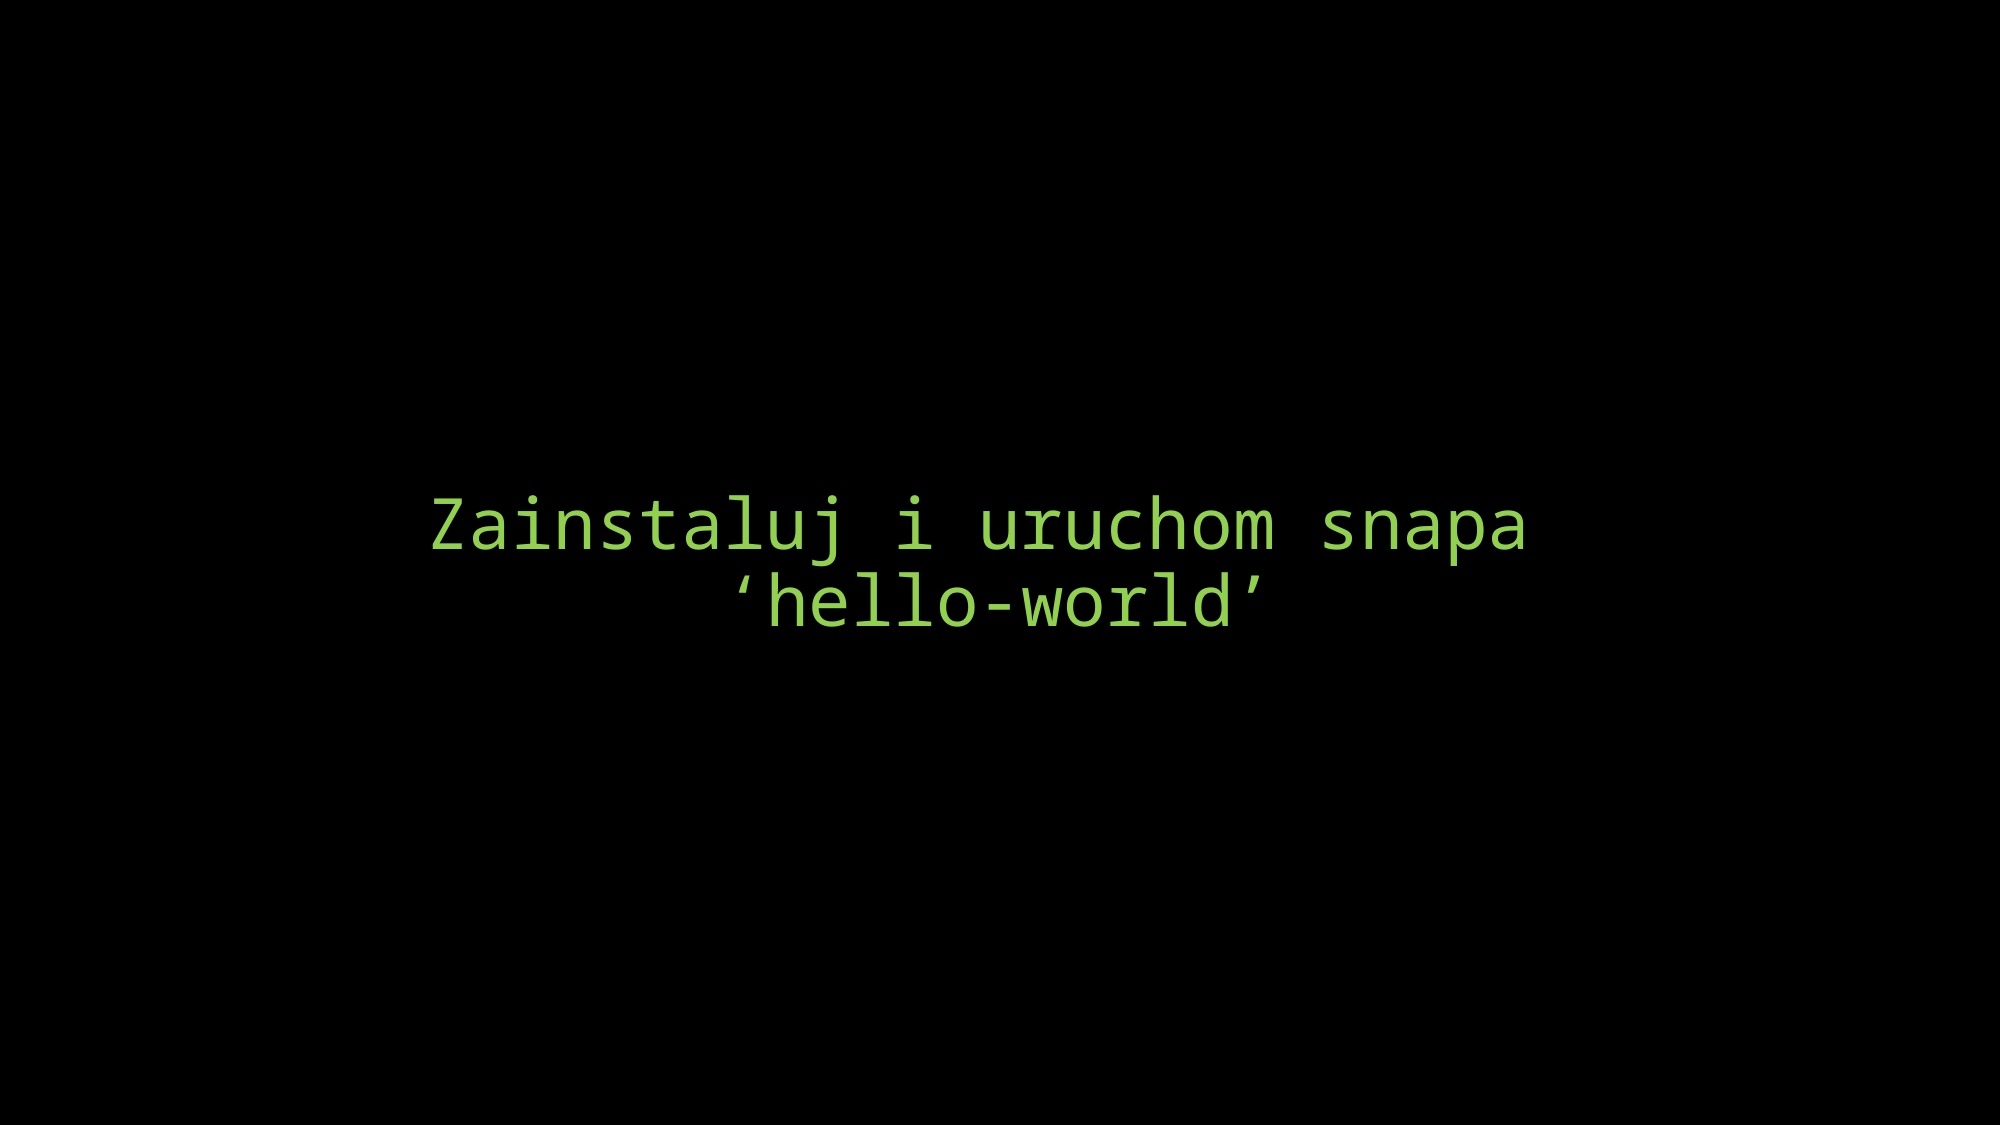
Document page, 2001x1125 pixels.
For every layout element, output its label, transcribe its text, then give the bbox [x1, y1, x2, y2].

title Zainstaluj i uruchom snapa ‘hello-world’ [249, 476, 1750, 649]
